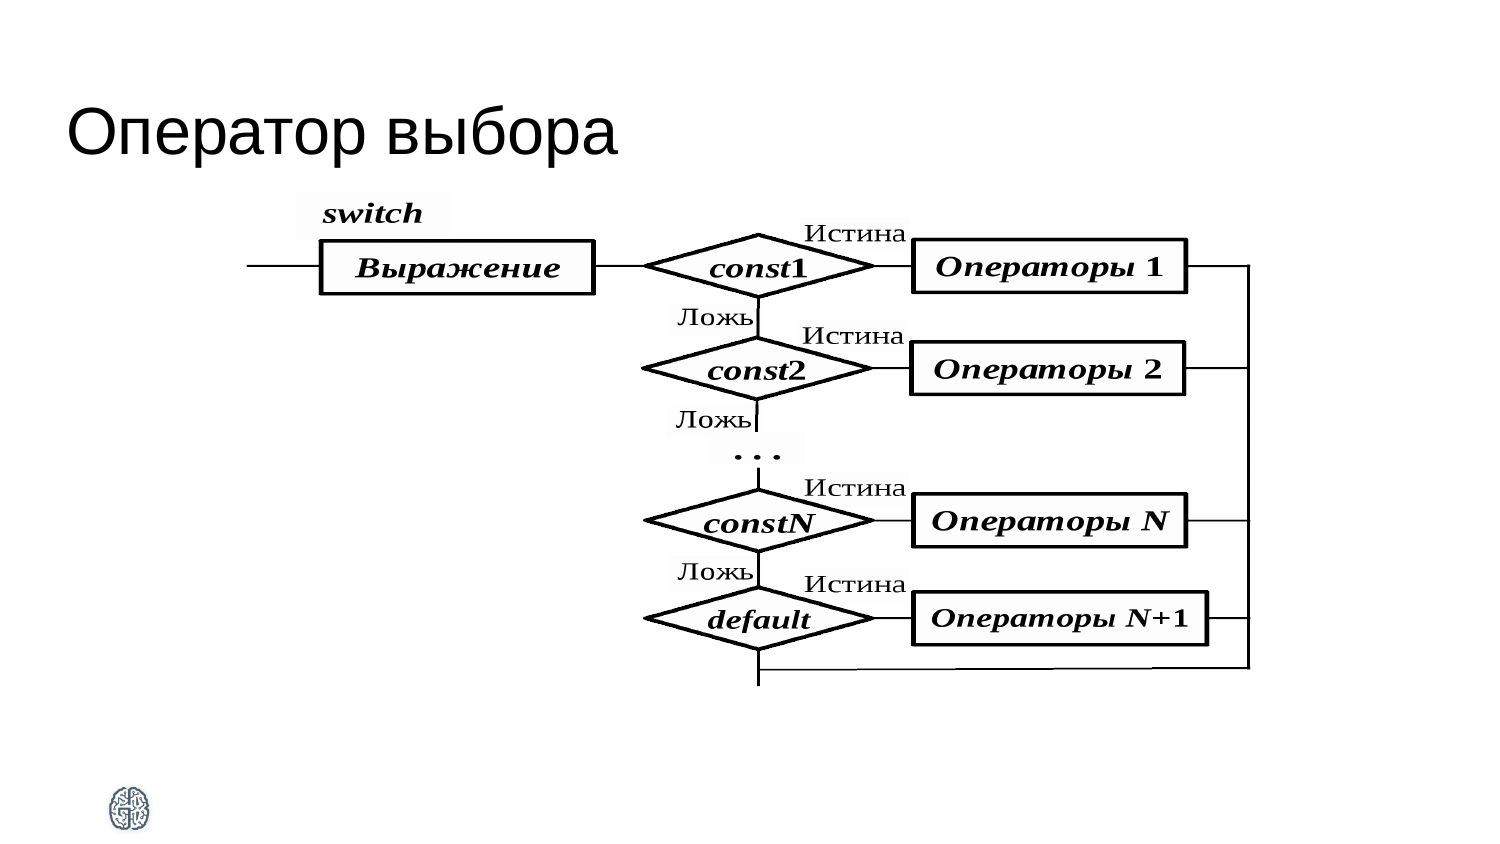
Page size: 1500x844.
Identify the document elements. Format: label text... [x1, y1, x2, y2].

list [244, 188, 1256, 695]
title Оператор выбора [51, 72, 1449, 167]
picture [93, 773, 165, 844]
